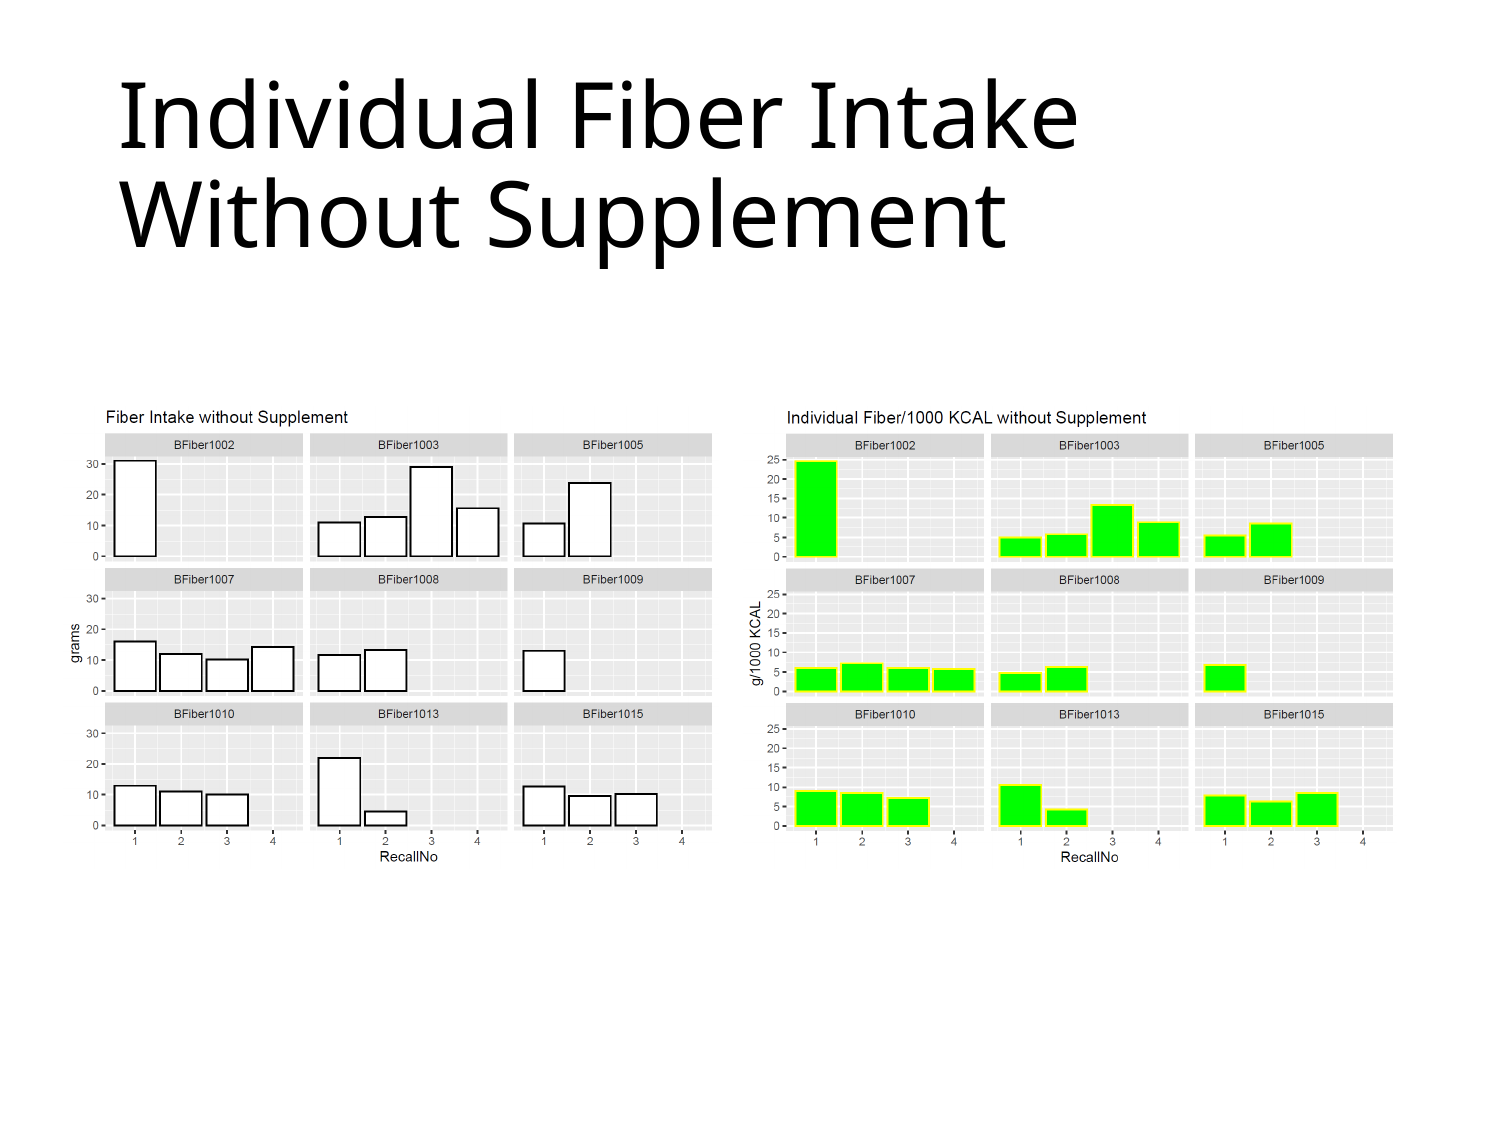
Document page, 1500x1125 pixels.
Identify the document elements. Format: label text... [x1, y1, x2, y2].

picture [743, 406, 1397, 869]
title Individual Fiber Intake Without Supplement [103, 59, 1397, 278]
picture [63, 406, 719, 869]
